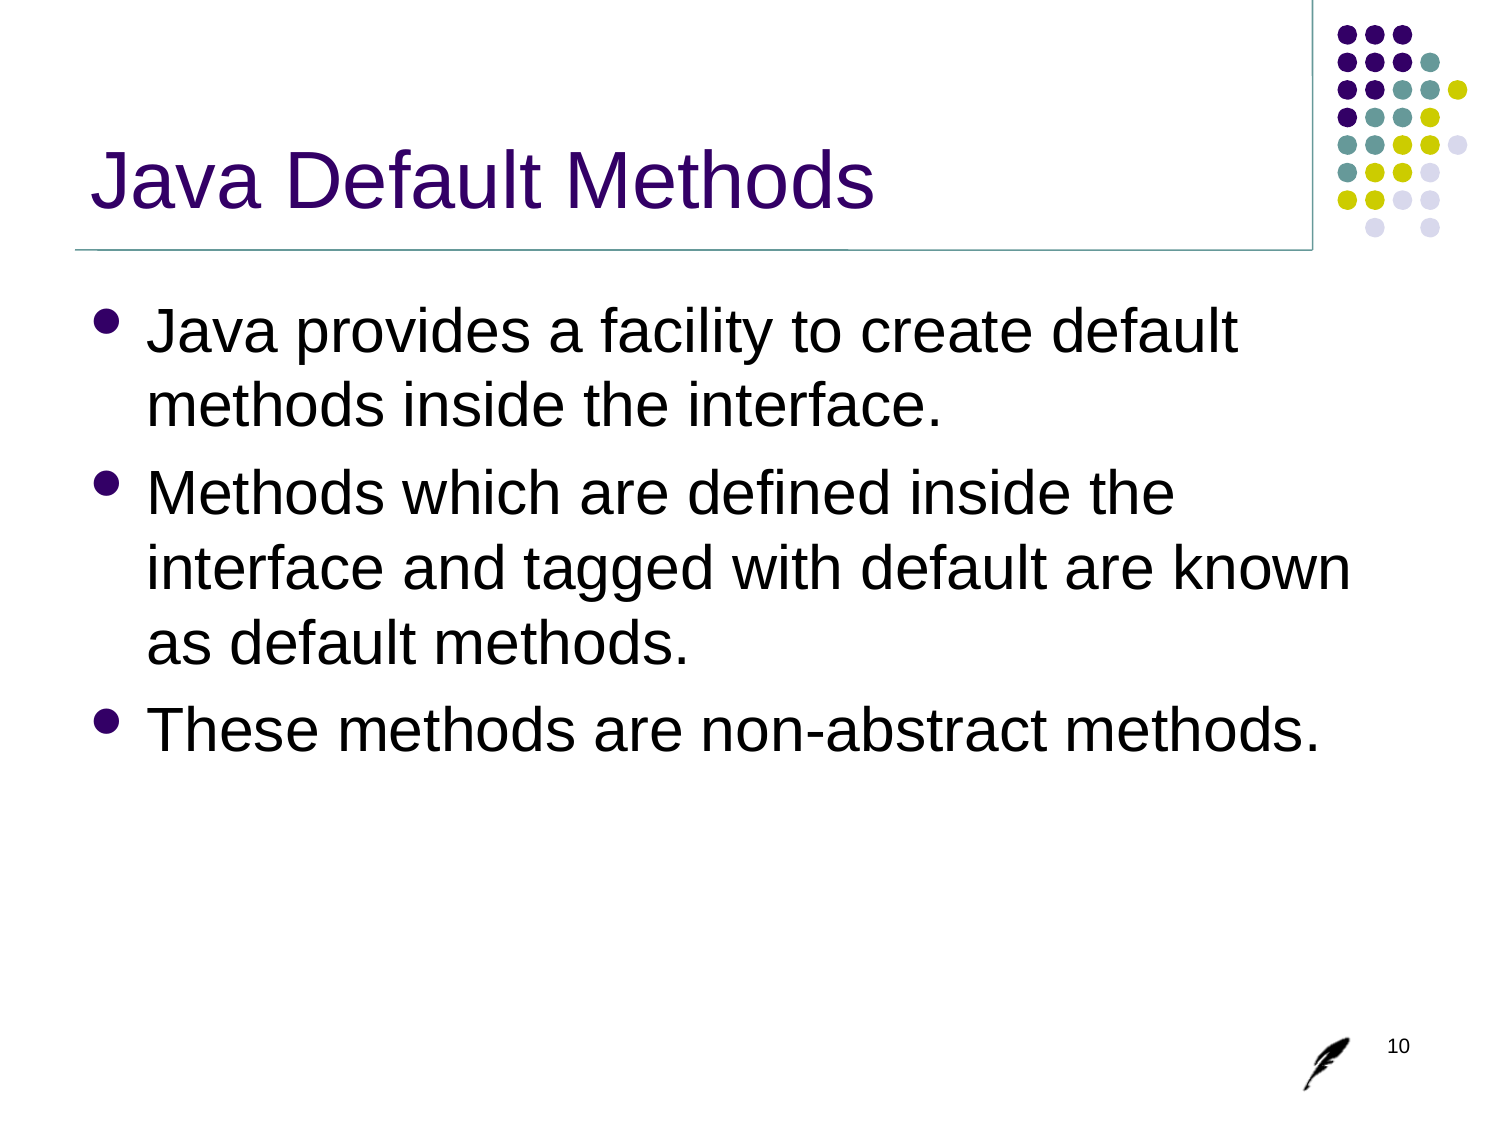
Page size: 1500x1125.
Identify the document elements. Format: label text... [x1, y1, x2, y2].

title Java Default Methods [75, 20, 1313, 233]
list Java provides a facility to create default methods inside the interface. Methods which are defined inside the interface and tagged with default are known as default methods. These methods are non-abstract methods. [75, 282, 1425, 1006]
slide_number 10 [1074, 1025, 1425, 1100]
